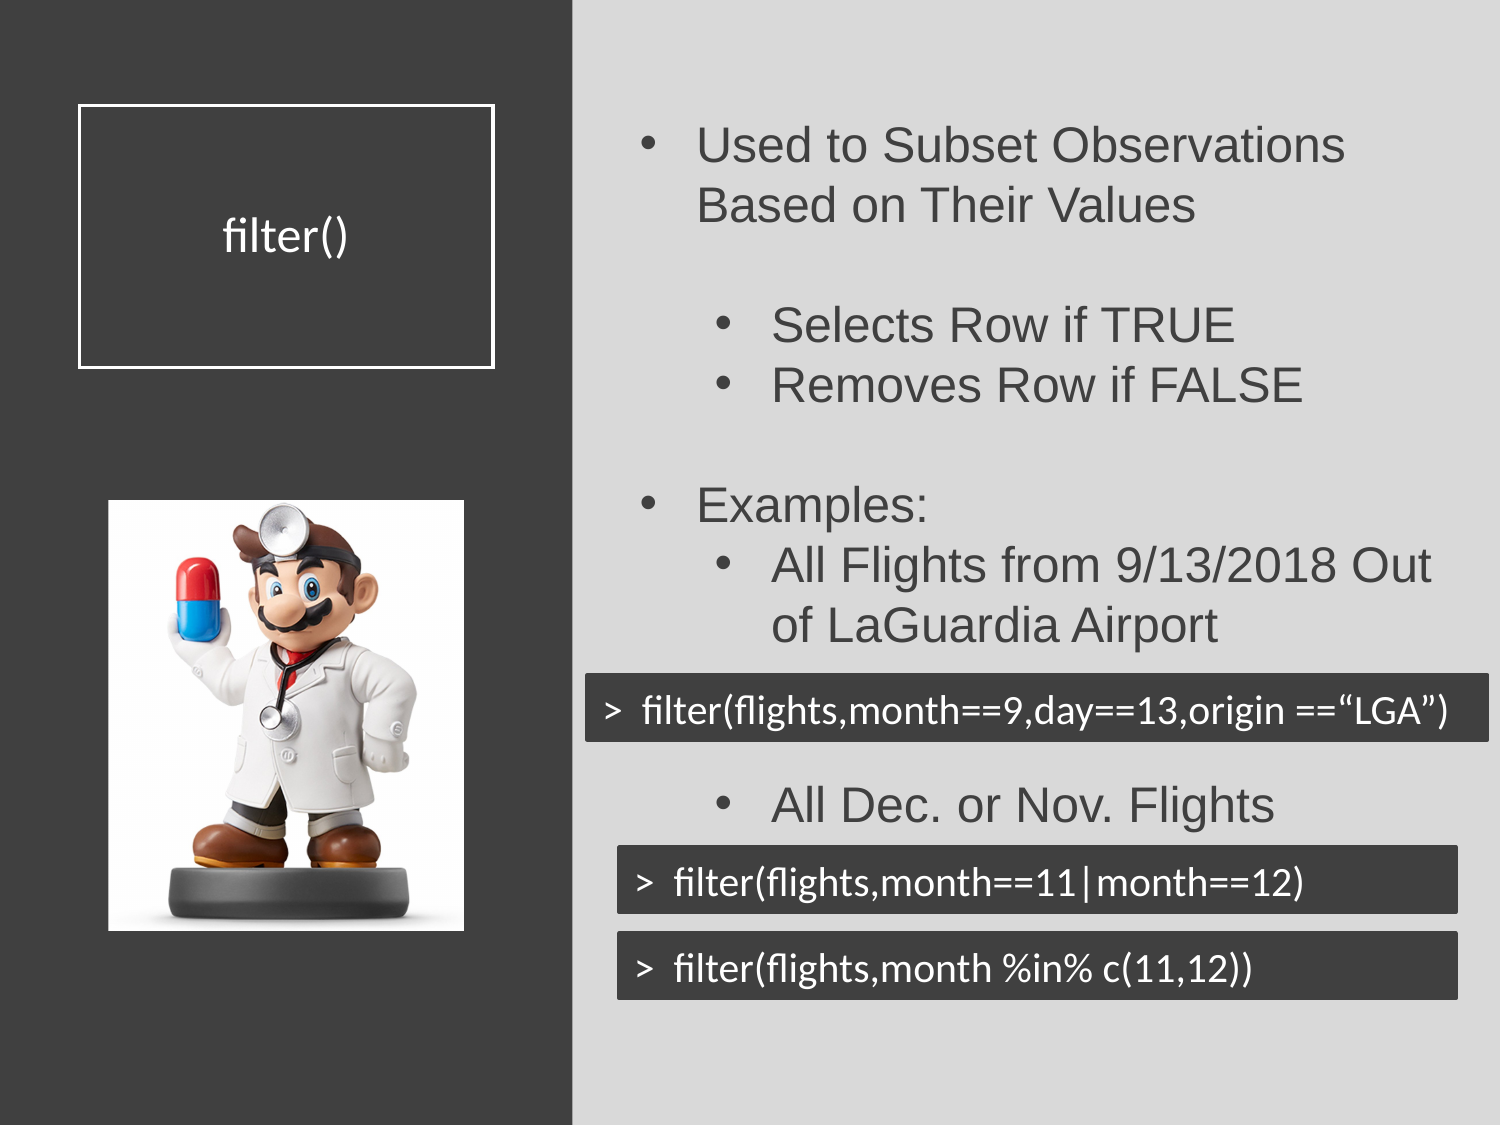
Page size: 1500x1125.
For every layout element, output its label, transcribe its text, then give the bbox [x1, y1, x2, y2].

text_box [0, 0, 573, 1125]
text_box > filter(flights,month %in% c(11,12)) [617, 931, 1458, 1000]
title filter() [78, 105, 494, 368]
text_box > filter(flights,month==9,day==13,origin ==“LGA”) [585, 673, 1489, 742]
text_box Used to Subset Observations Based on Their Values Selects Row if TRUE Removes Row if FALSE Examples: All Flights from 9/13/2018 Out of LaGuardia Airport All Dec. or Nov. Flights [624, 105, 1450, 673]
text_box Used to Subset Observations Based on Their Values Selects Row if TRUE Removes Row if FALSE Examples: All Flights from 9/13/2018 Out of LaGuardia Airport All Dec. or Nov. Flights [624, 742, 1450, 845]
text_box > filter(flights,month==11|month==12) [617, 845, 1458, 914]
picture [107, 499, 465, 931]
